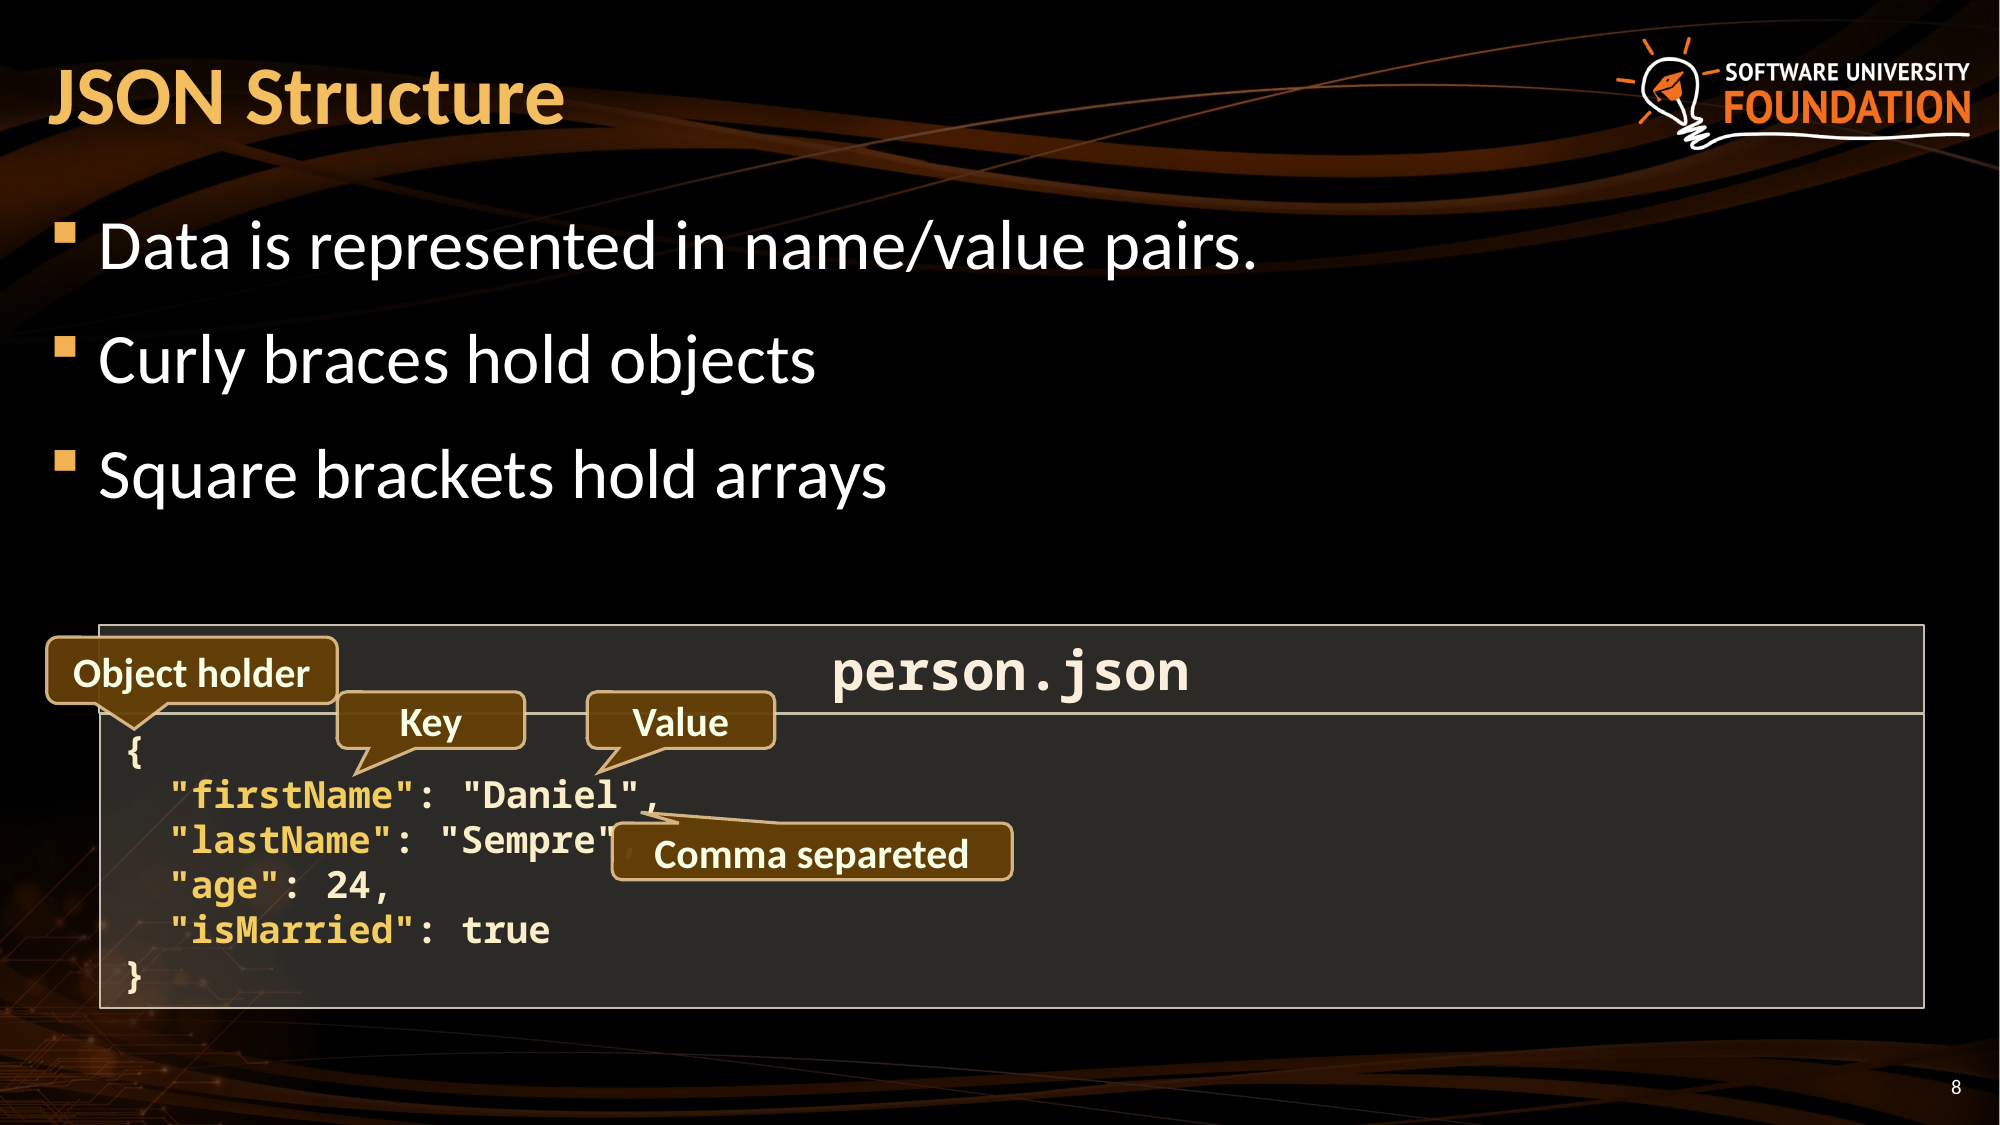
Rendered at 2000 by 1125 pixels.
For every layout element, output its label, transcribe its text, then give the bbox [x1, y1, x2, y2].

text_box Comma separeted [611, 811, 1014, 881]
text_box { "firstName": "Daniel", "lastName": "Sempre", "age": 24, "isMarried": true } [99, 714, 1924, 1009]
slide_number 8 [1897, 1070, 1968, 1103]
text_box Object holder [45, 635, 339, 731]
text_box Value [585, 690, 776, 775]
title JSON Structure [30, 6, 1602, 189]
picture [0, 0, 2000, 1125]
text_box Key [335, 690, 526, 777]
text_box person.json [98, 624, 1924, 714]
list Data is represented in name/value pairs. Curly braces hold objects Square brackets hold arrays [31, 188, 1968, 569]
